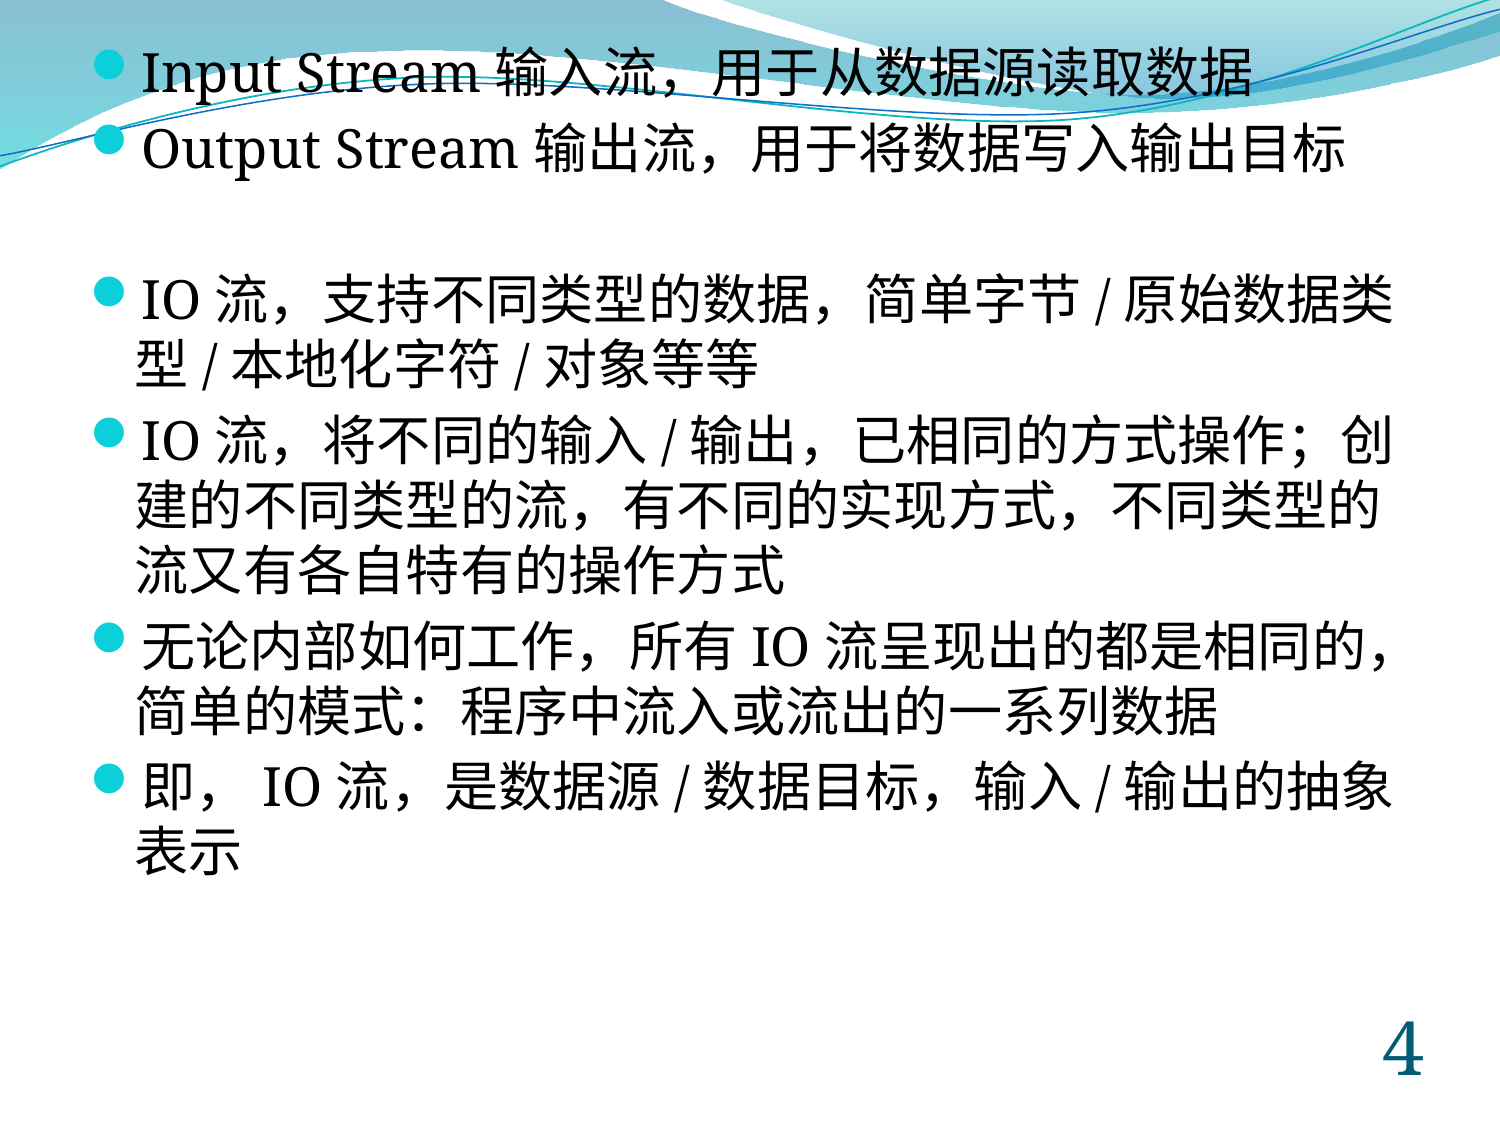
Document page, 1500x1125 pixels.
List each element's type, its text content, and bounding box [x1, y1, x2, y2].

list Input Stream输入流，用于从数据源读取数据 Output Stream输出流，用于将数据写入输出目标 IO流，支持不同类型的数据，简单字节/原始数据类型/本地化字符/对象等等 IO流，将不同的输入/输出，已相同的方式操作；创建的不同类型的流，有不同的实现方式，不同类型的流又有各自特有的操作方式 无论内部如何工作，所有IO流呈现出的都是相同的，简单的模式：程序中流入或流出的一系列数据 即，IO流，是数据源/数据目标，输入/输出的抽象表示 [75, 30, 1425, 1038]
slide_number 3 [1299, 1042, 1425, 1103]
